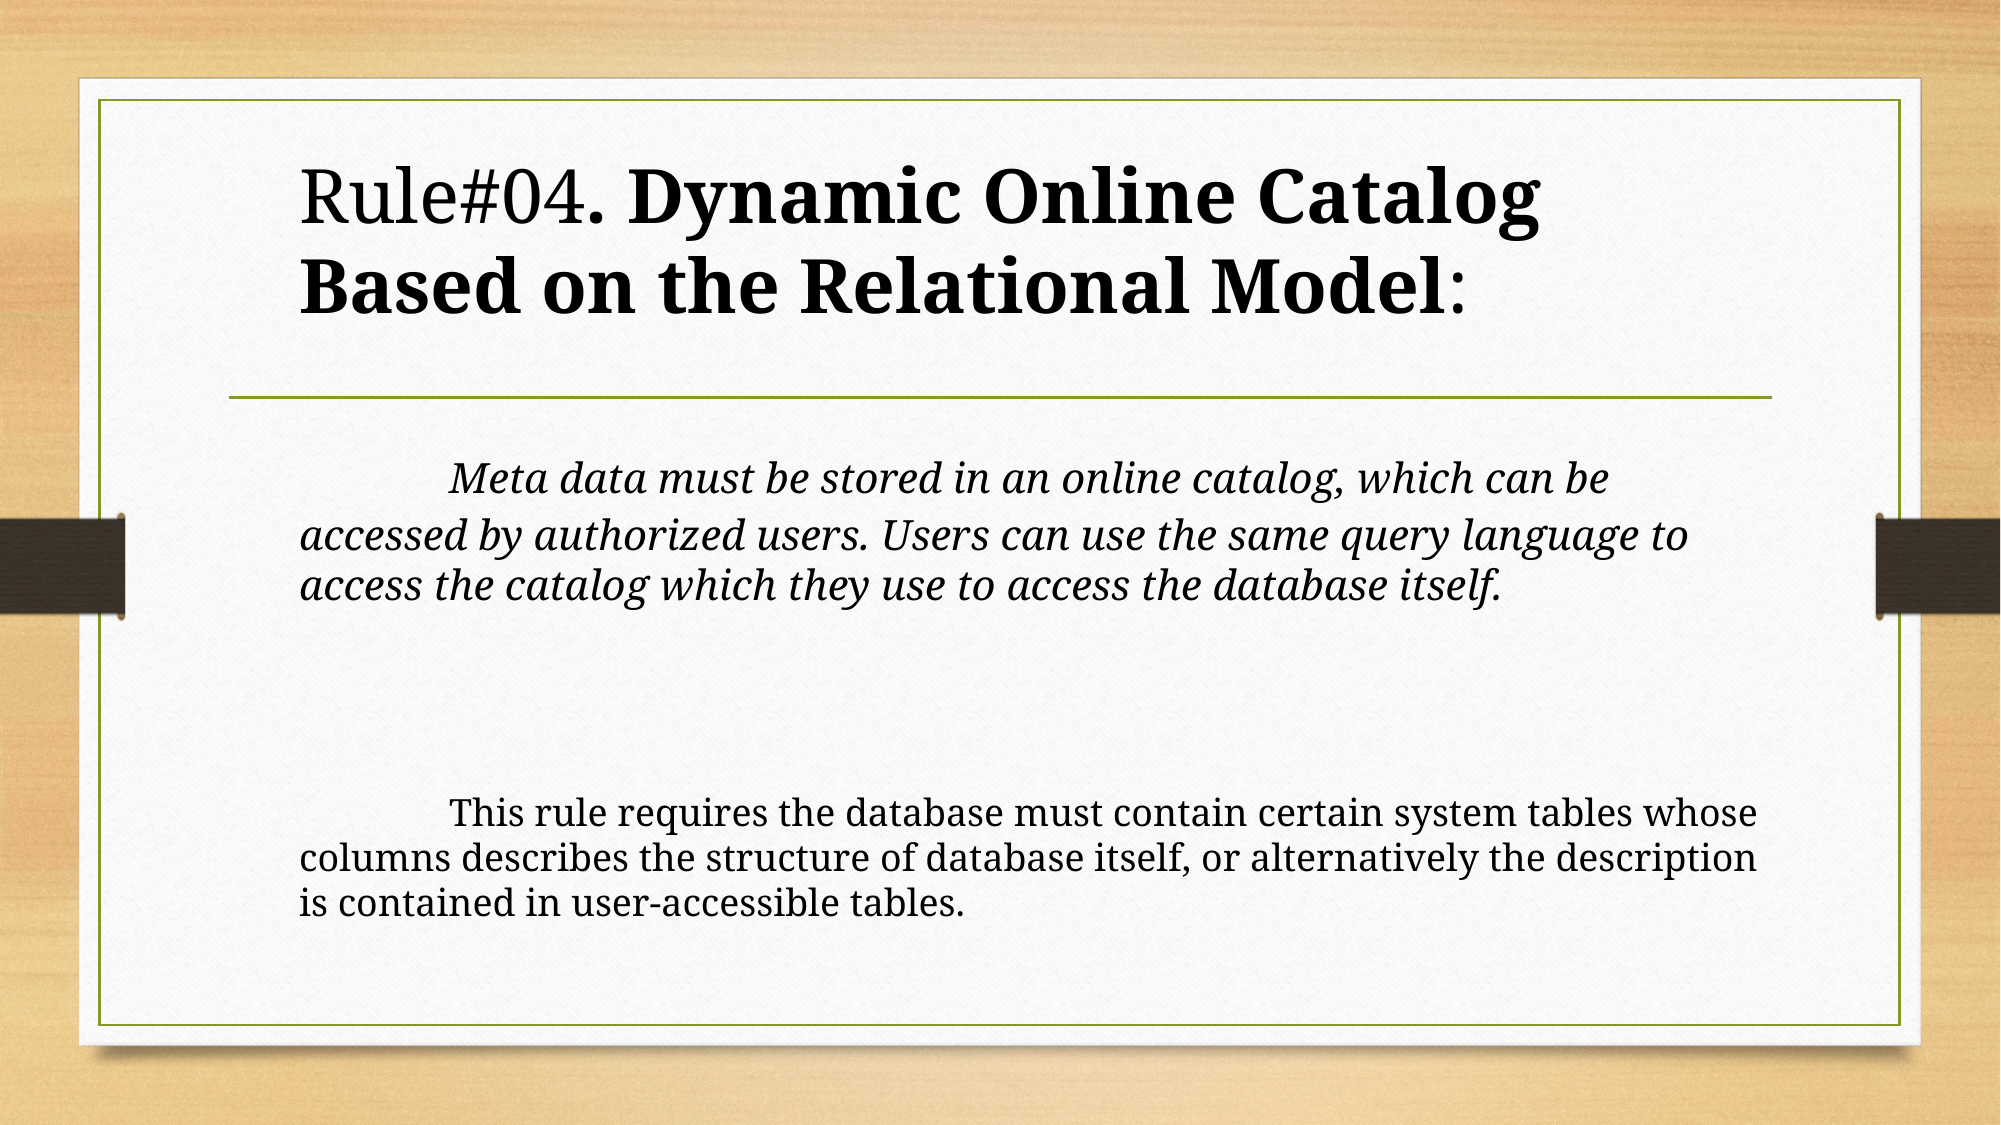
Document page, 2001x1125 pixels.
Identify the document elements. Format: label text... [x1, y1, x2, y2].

picture [0, 0, 2001, 1125]
text_box Rule#04. Dynamic Online Catalog Based on the Relational Model: Meta data must be stored in an online catalog, which can be accessed by authorized users. Users can use the same query language to access the catalog which they use to access the database itself. This rule requires the database must contain certain system tables whose columns describes the structure of database itself, or alternatively the description is contained in user-accessible tables. [284, 141, 1786, 976]
